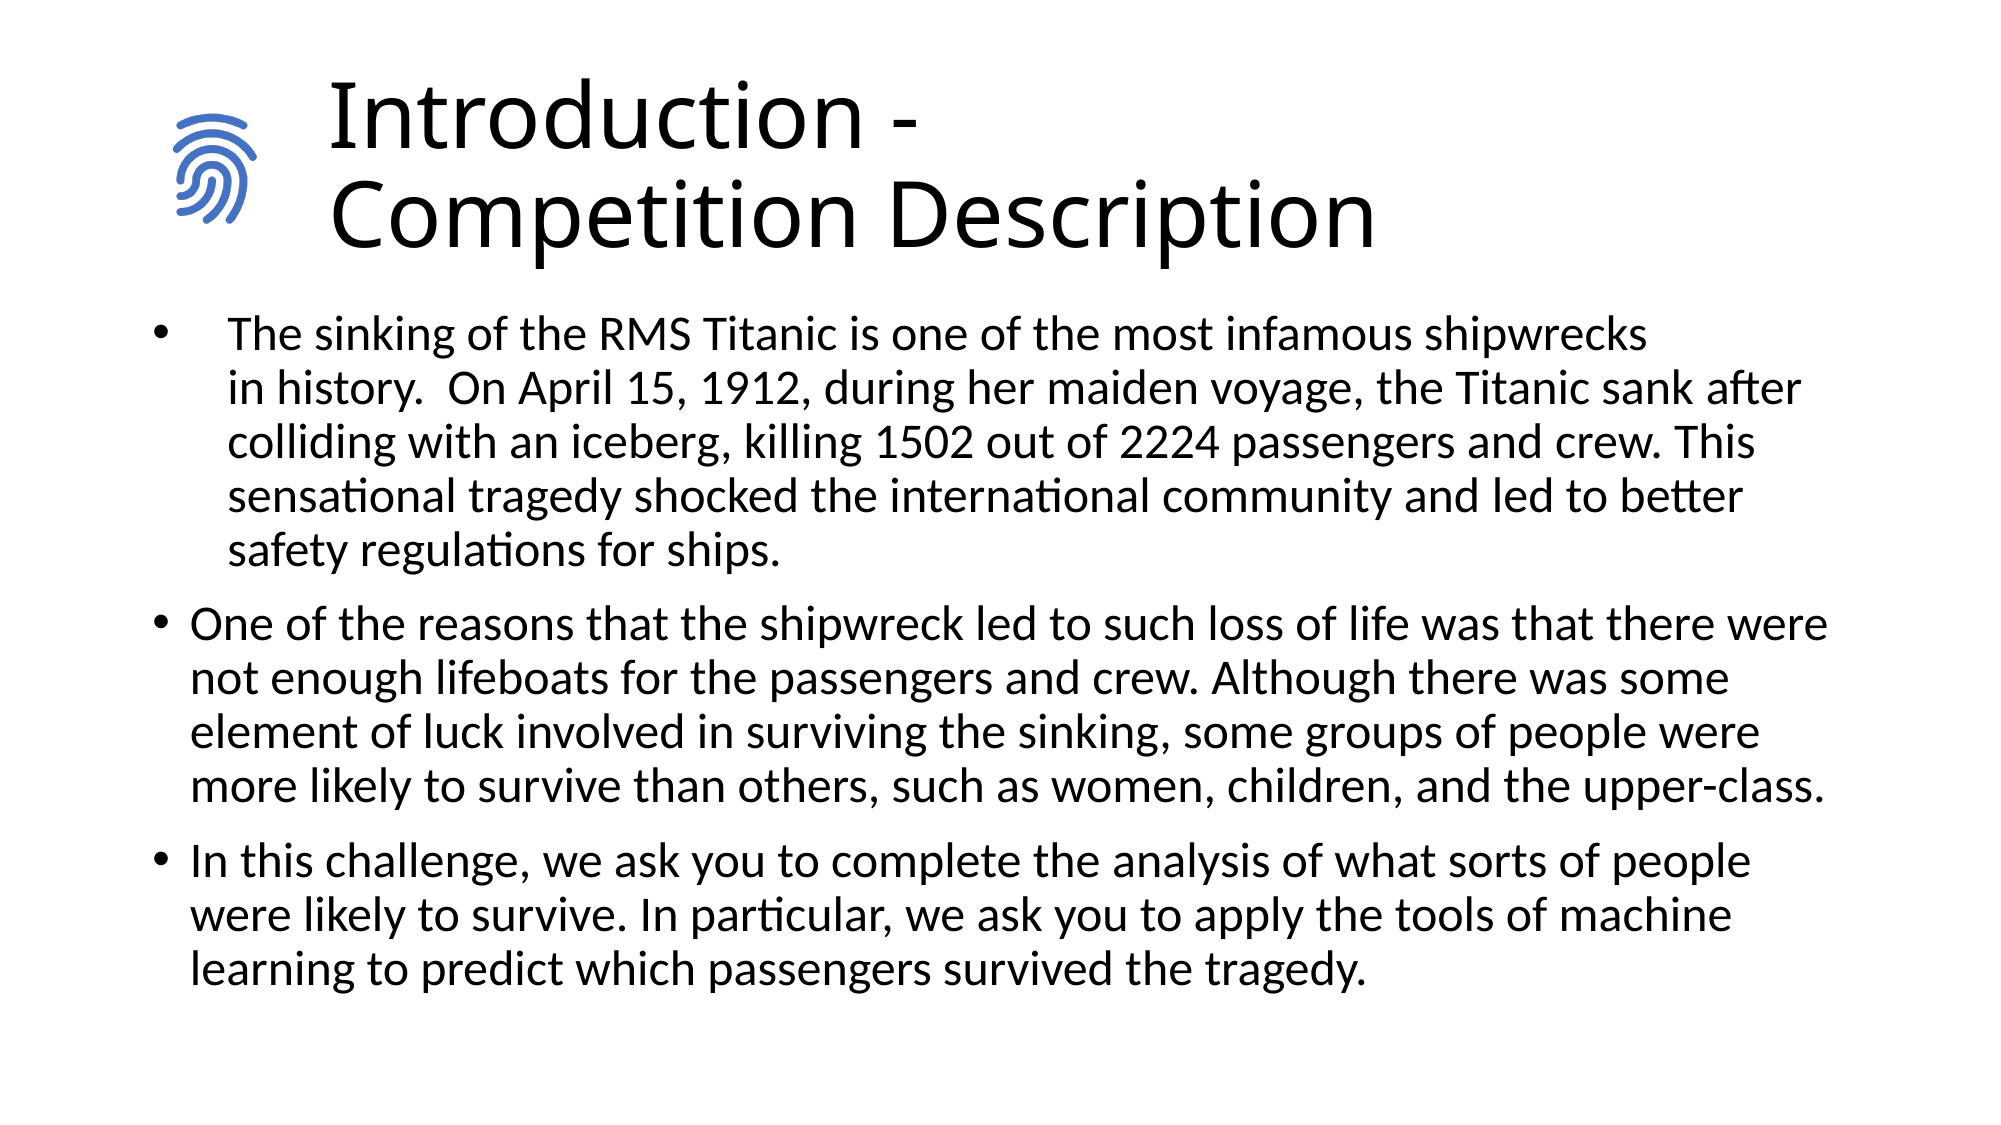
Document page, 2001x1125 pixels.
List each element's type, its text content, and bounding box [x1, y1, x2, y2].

list The sinking of the RMS Titanic is one of the most infamous shipwrecks in history. On April 15, 1912, during her maiden voyage, the Titanic sank after colliding with an iceberg, killing 1502 out of 2224 passengers and crew. This sensational tragedy shocked the international community and led to better safety regulations for ships. One of the reasons that the shipwreck led to such loss of life was that there were not enough lifeboats for the passengers and crew. Although there was some element of luck involved in surviving the sinking, some groups of people were more likely to survive than others, such as women, children, and the upper-class. In this challenge, we ask you to complete the analysis of what sorts of people were likely to survive. In particular, we ask you to apply the tools of machine learning to predict which passengers survived the tragedy. [137, 299, 1863, 1014]
picture [137, 93, 288, 244]
title Introduction -Competition Description [313, 59, 1863, 278]
